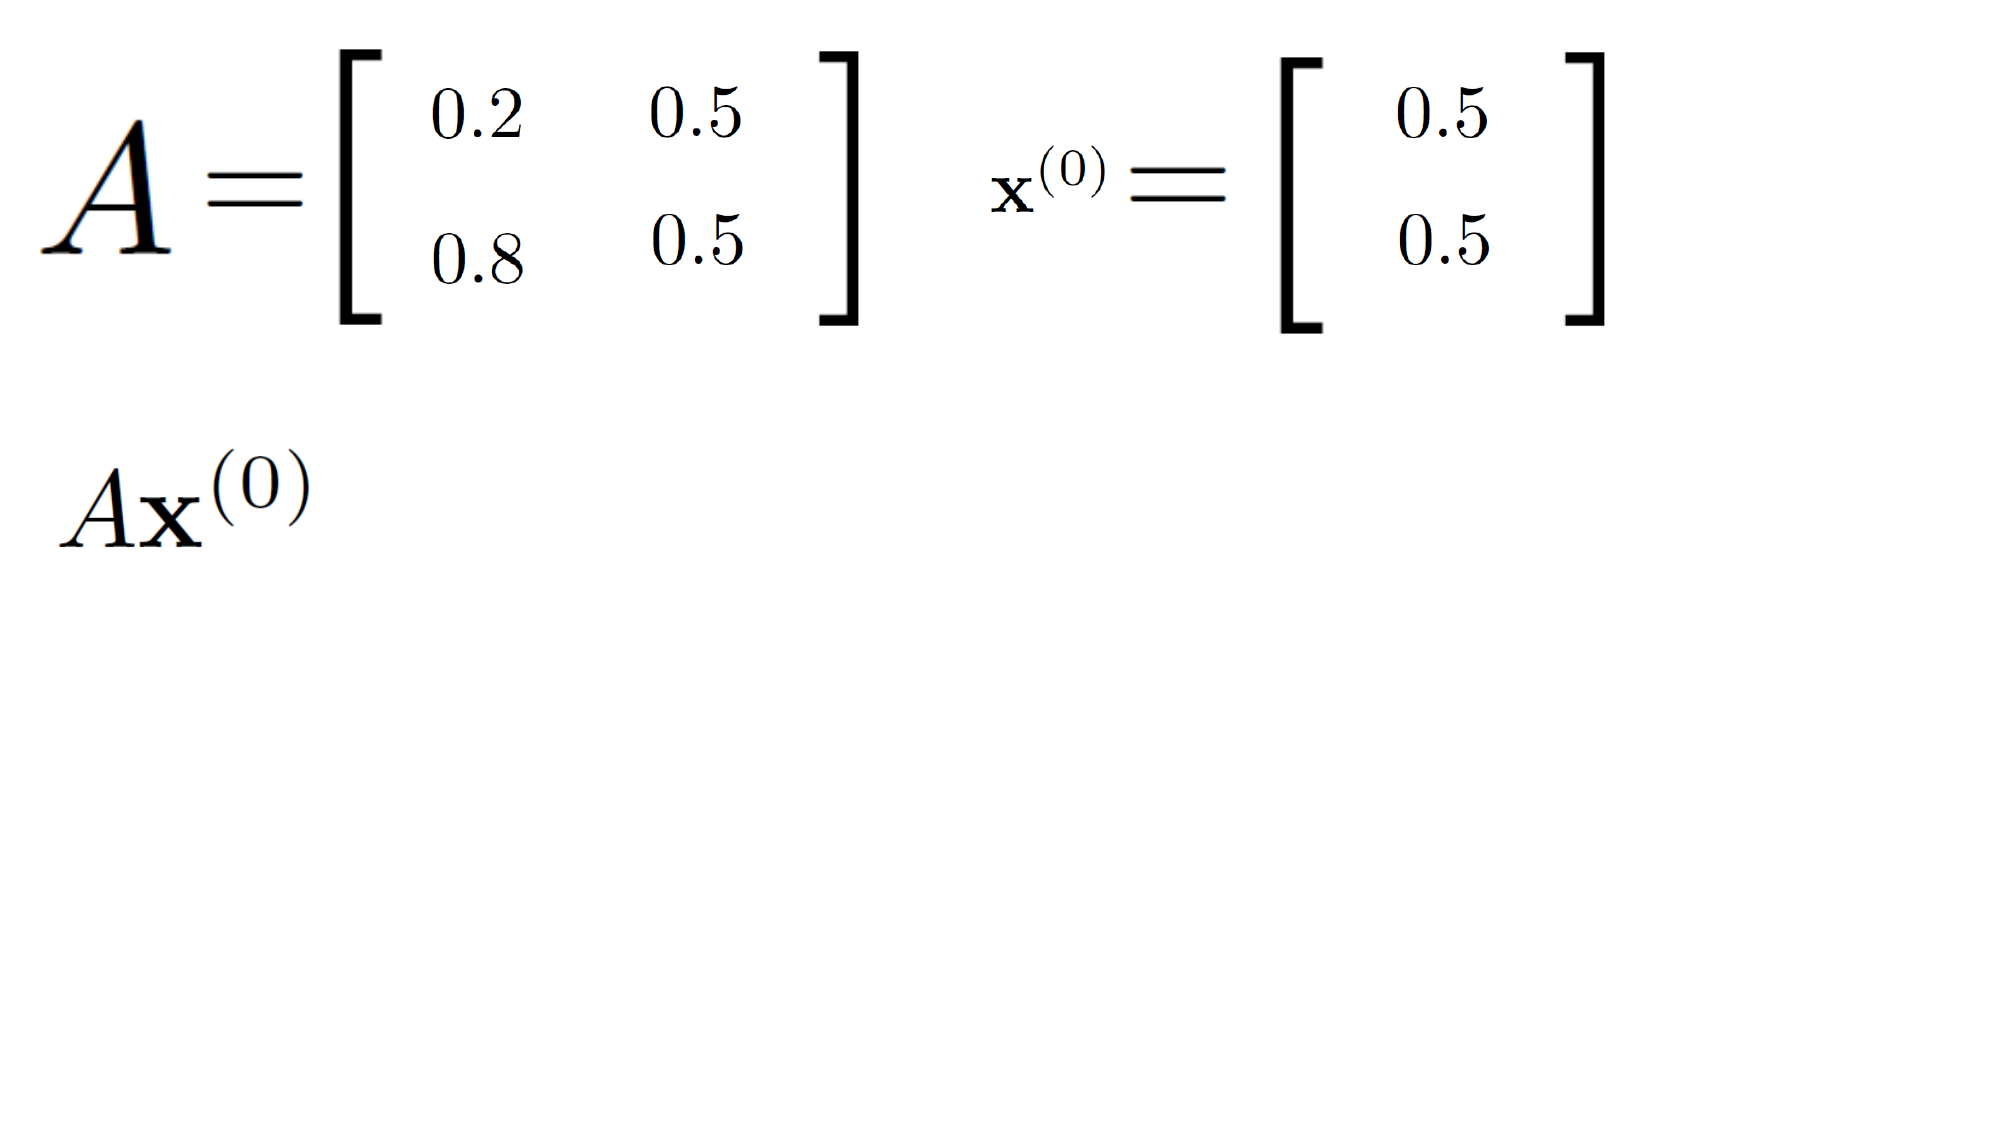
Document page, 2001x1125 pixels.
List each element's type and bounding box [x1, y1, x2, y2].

picture [644, 197, 751, 281]
picture [1275, 41, 1330, 354]
picture [809, 41, 869, 342]
picture [417, 65, 536, 162]
picture [41, 432, 328, 563]
picture [334, 32, 389, 345]
picture [35, 100, 182, 277]
picture [642, 70, 749, 154]
picture [1389, 70, 1495, 154]
picture [1555, 42, 1616, 343]
picture [983, 136, 1235, 231]
picture [1391, 197, 1497, 281]
picture [425, 217, 528, 291]
picture [184, 141, 313, 236]
